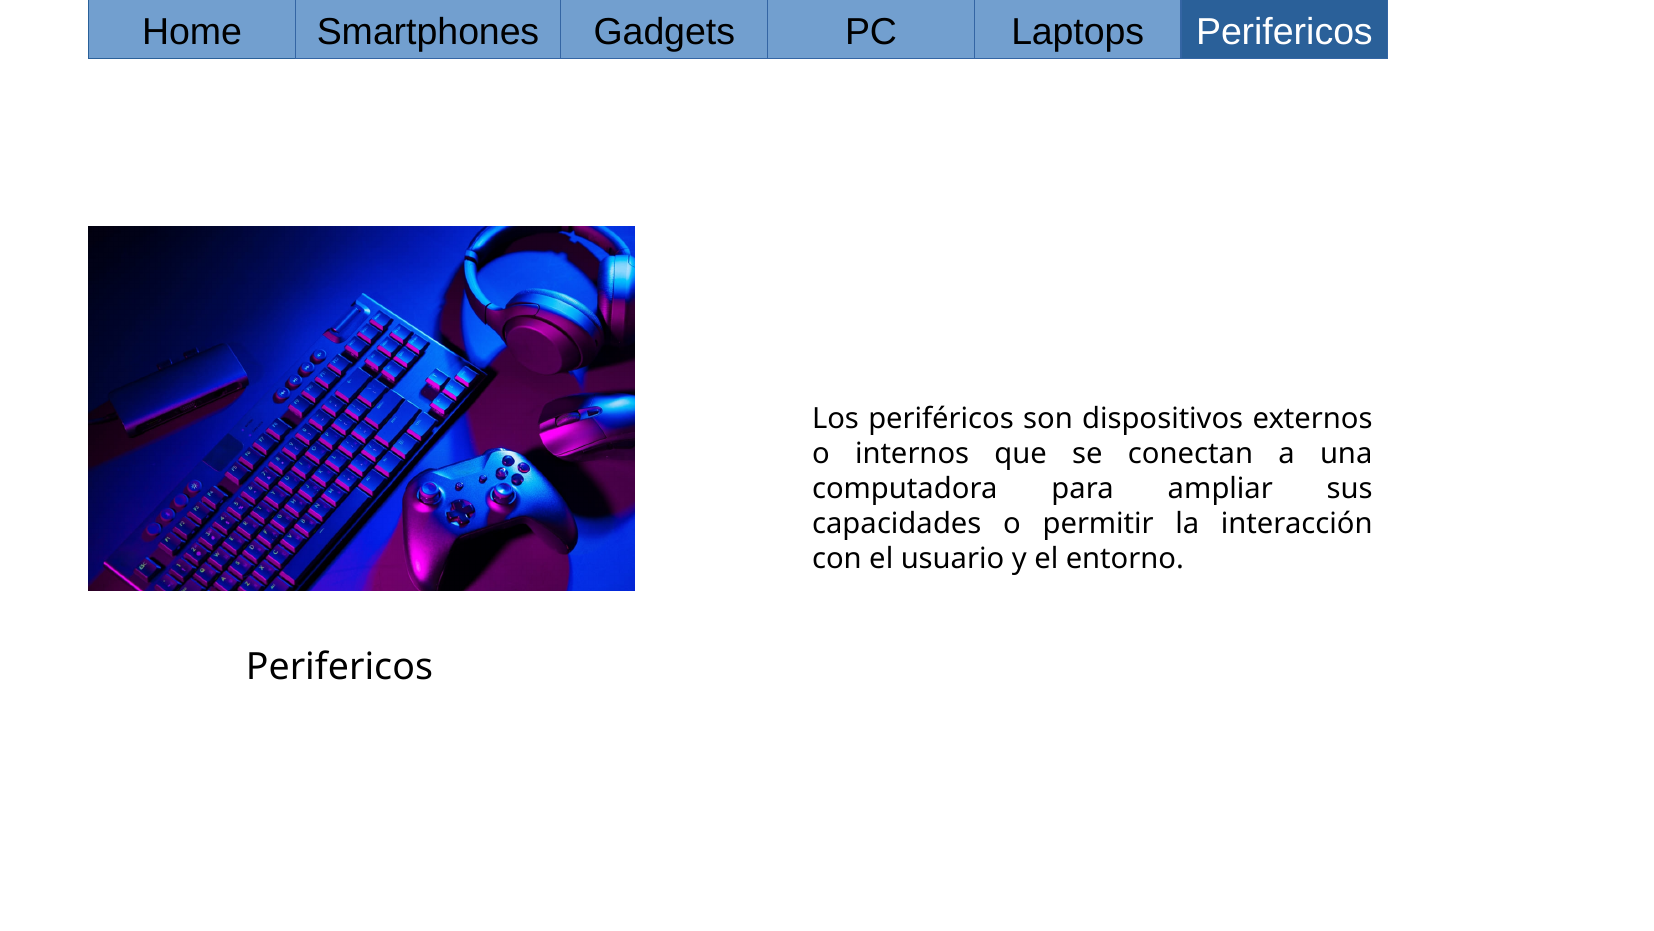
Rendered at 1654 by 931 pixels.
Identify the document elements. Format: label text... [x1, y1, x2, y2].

text_box Perifericos [1181, 0, 1388, 59]
text_box Smartphones [295, 0, 560, 59]
text_box Los periféricos son dispositivos externos o internos que se conectan a una computadora para ampliar sus capacidades o permitir la interacción con el usuario y el entorno. [797, 392, 1388, 582]
text_box Home [88, 0, 295, 59]
text_box Gadgets [560, 0, 767, 59]
text_box Laptops [974, 0, 1181, 59]
picture [88, 226, 635, 591]
text_box Perifericos [118, 634, 561, 695]
text_box PC [767, 0, 974, 59]
